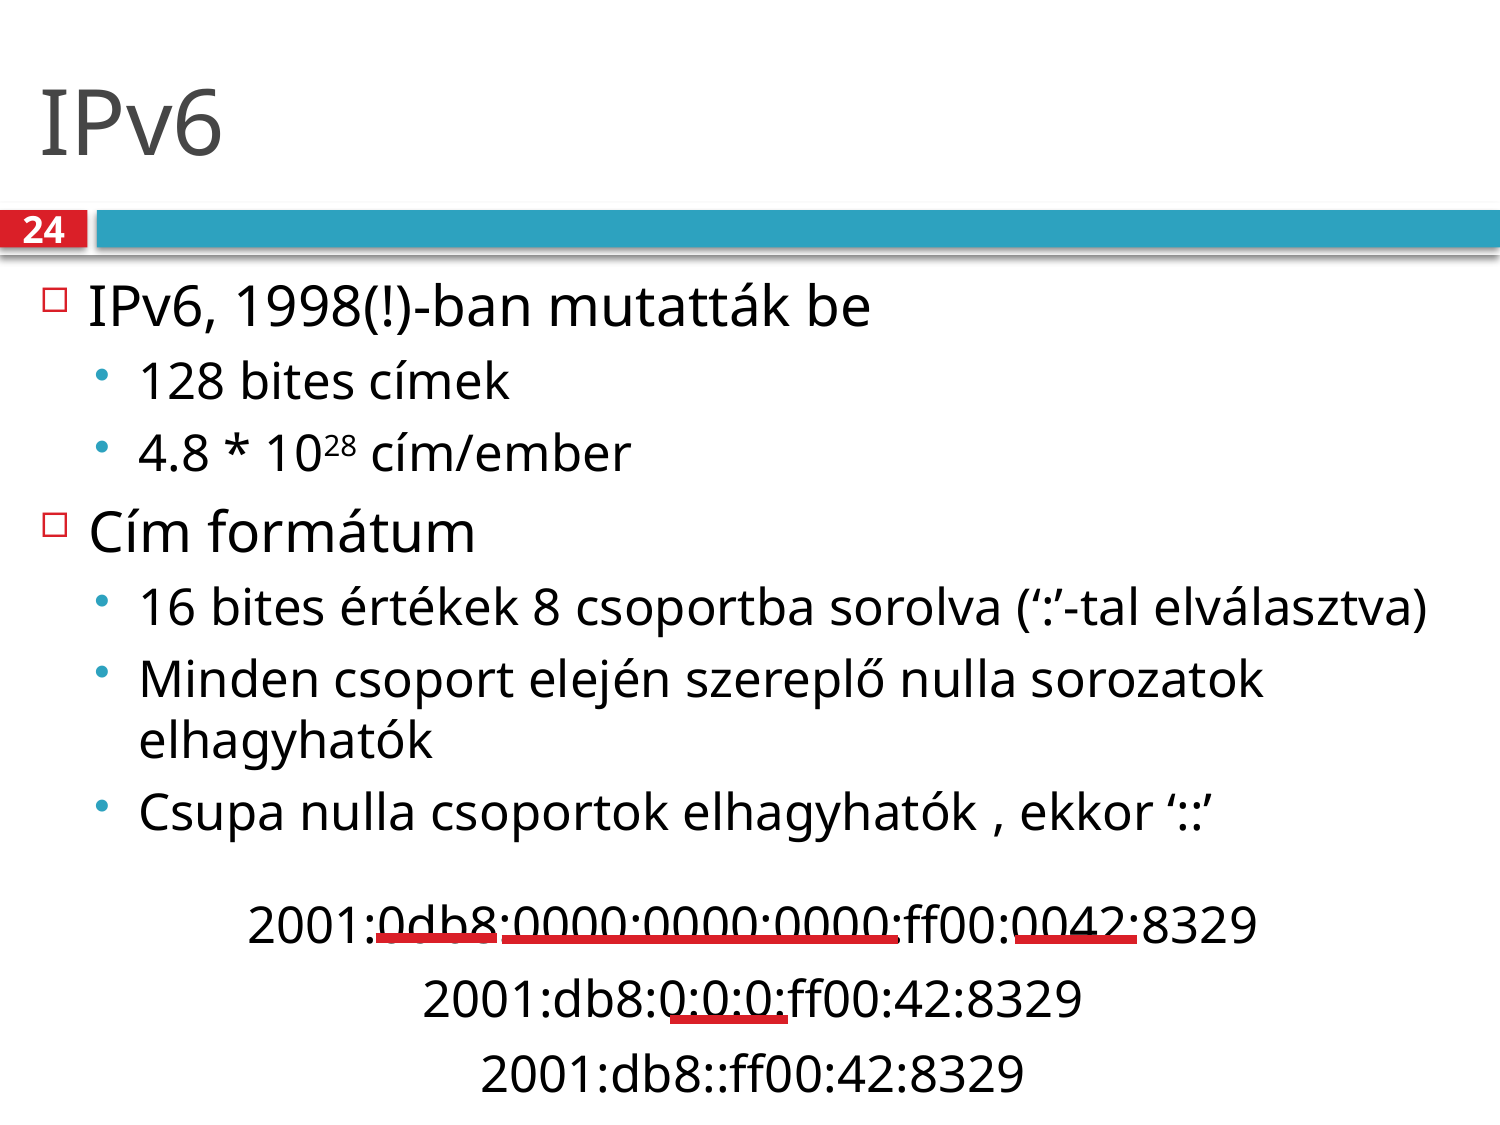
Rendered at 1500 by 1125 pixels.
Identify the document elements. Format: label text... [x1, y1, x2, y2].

list IPv6, 1998(!)-ban mutatták be 128 bites címek 4.8 * 1028 cím/ember Cím formátum 16 bites értékek 8 csoportba sorolva (‘:’-tal elválasztva) Minden csoport elején szereplő nulla sorozatok elhagyhatók Csupa nulla csoportok elhagyhatók , ekkor ‘::’ 2001:0db8:0000:0000:0000:ff00:0042:8329 2001:db8:0:0:0:ff00:42:8329 2001:db8::ff00:42:8329 [24, 262, 1475, 1125]
title IPv6 [24, 37, 1475, 200]
slide_number 24 [0, 206, 88, 257]
